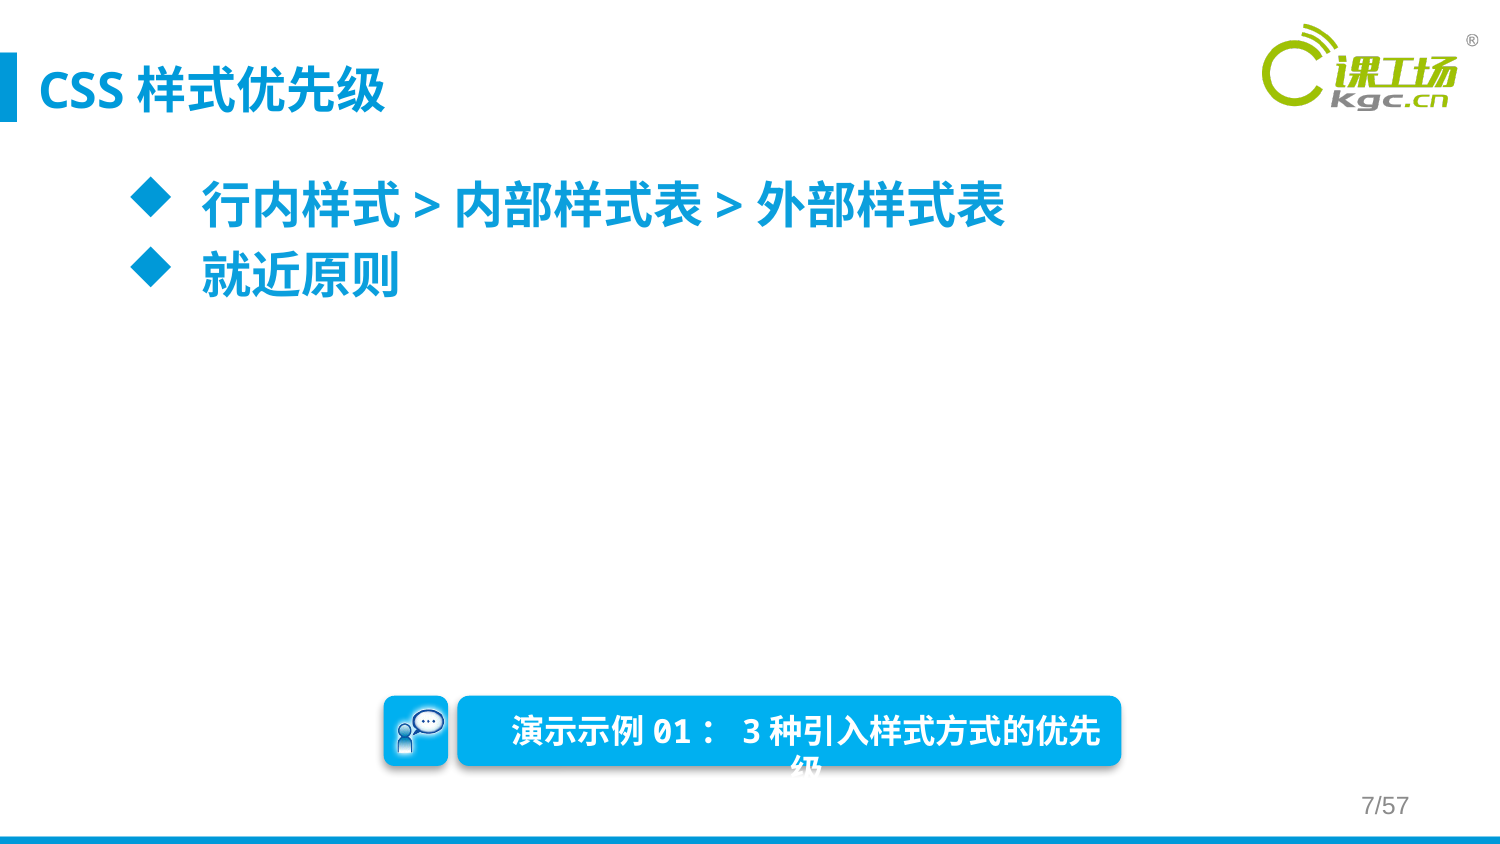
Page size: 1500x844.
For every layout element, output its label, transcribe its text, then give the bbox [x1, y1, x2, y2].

picture [0, 0, 1500, 836]
list 行内样式>内部样式表>外部样式表 就近原则 [110, 166, 1385, 724]
slide_number /57 [1074, 782, 1425, 828]
title CSS样式优先级 [37, 33, 1390, 151]
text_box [383, 695, 1122, 767]
